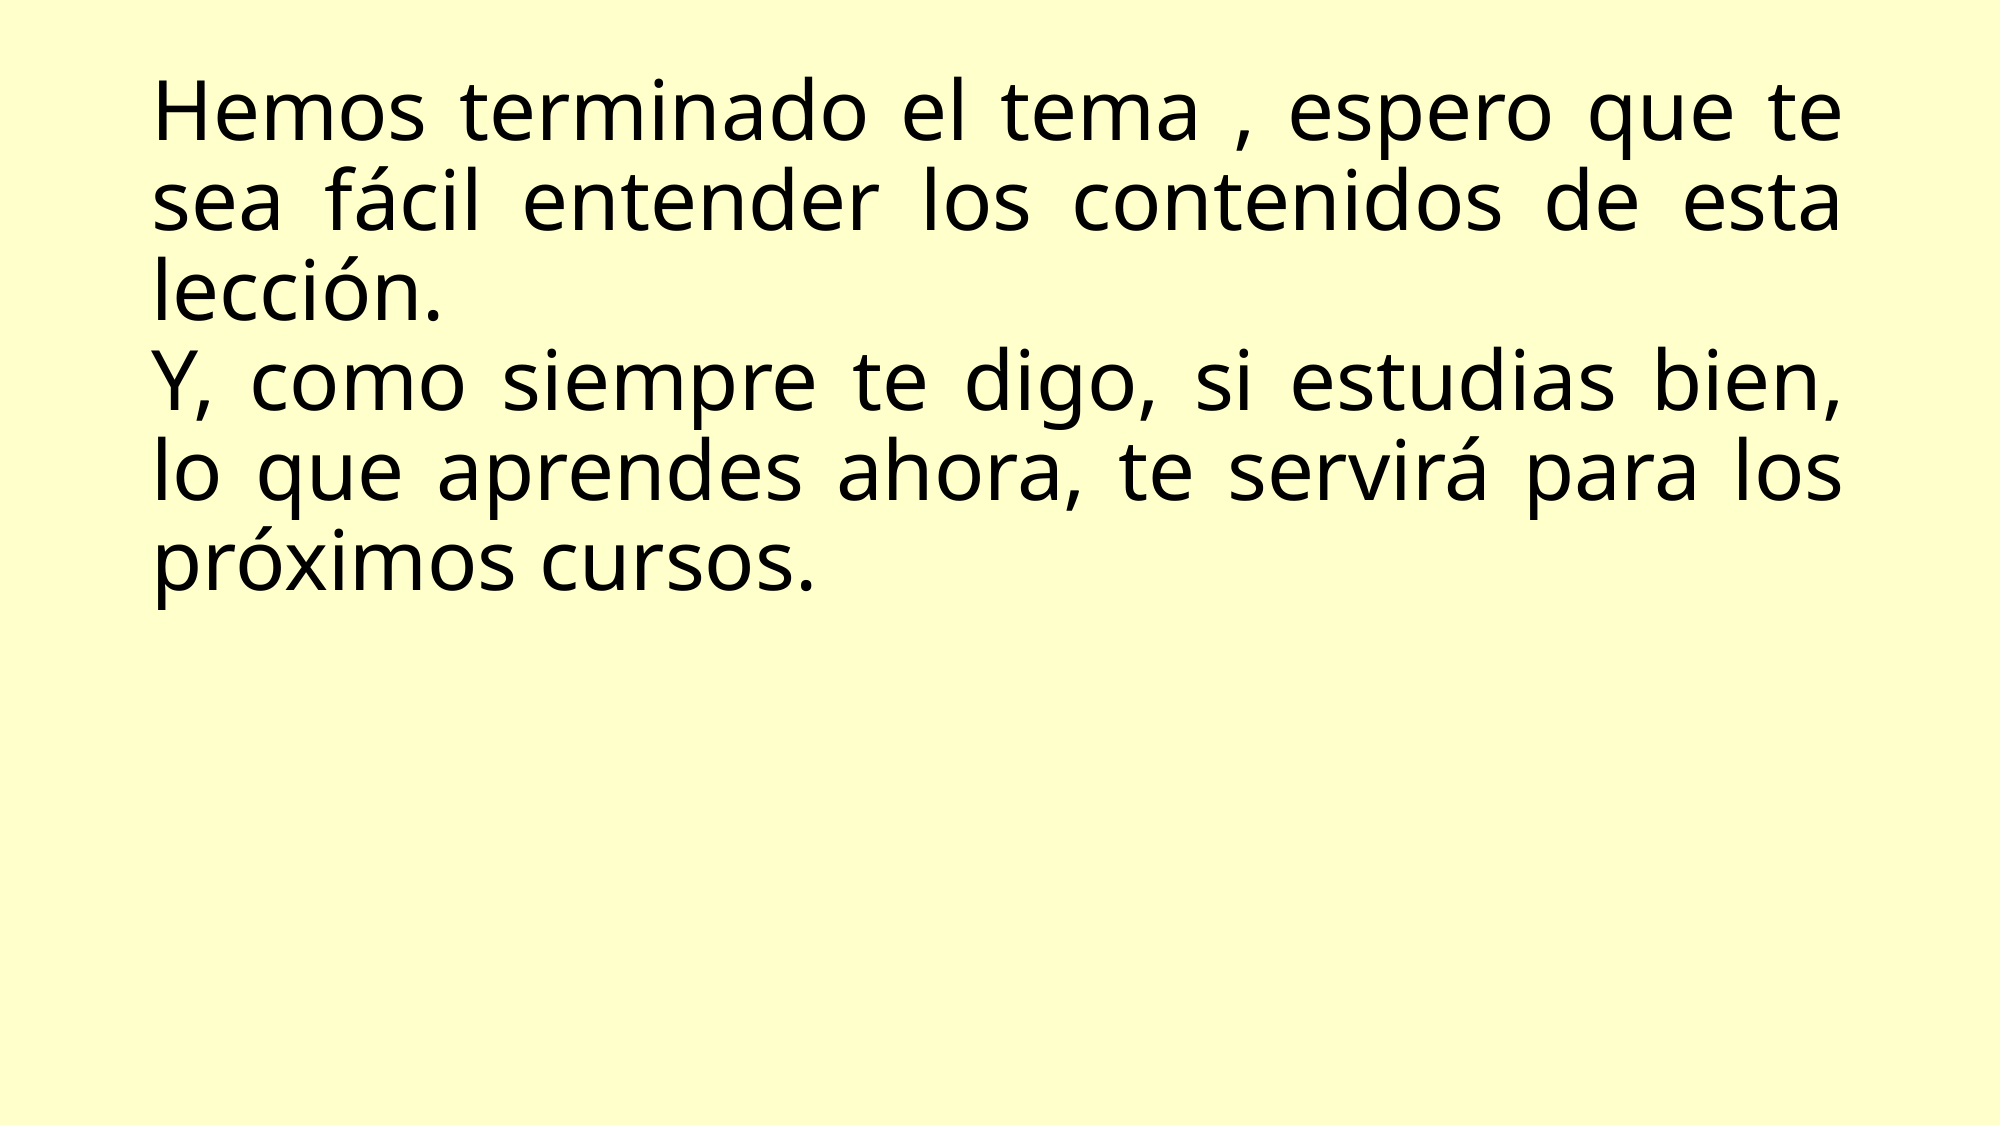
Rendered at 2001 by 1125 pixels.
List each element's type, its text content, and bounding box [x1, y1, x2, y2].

title Hemos terminado el tema , espero que te sea fácil entender los contenidos de esta lección. Y, como siempre te digo, si estudias bien, lo que aprendes ahora, te servirá para los próximos cursos. [136, 159, 1862, 617]
